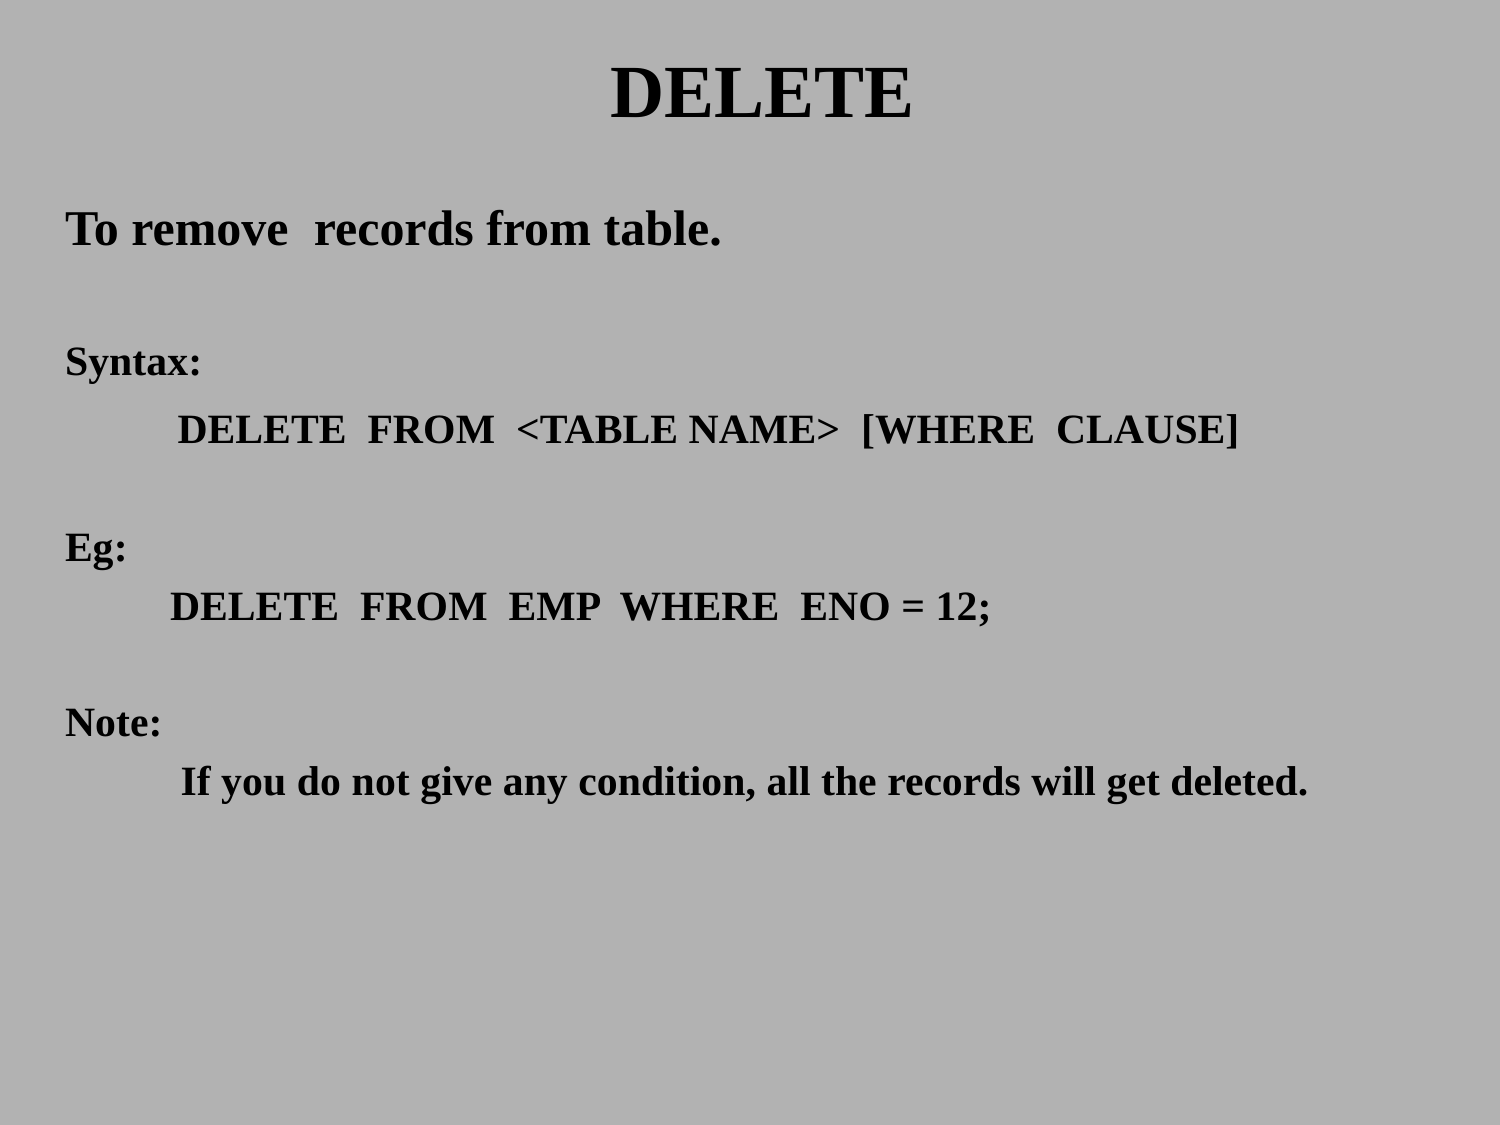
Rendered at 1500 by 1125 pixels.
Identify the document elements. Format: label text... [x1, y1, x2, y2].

title DELETE [124, 24, 1401, 151]
subtitle To remove records from table. Syntax: DELETE FROM <TABLE NAME> [WHERE CLAUSE] Eg: DELETE FROM EMP WHERE ENO = 12; Note: If you do not give any condition, all the records will get deleted. [49, 187, 1451, 1088]
